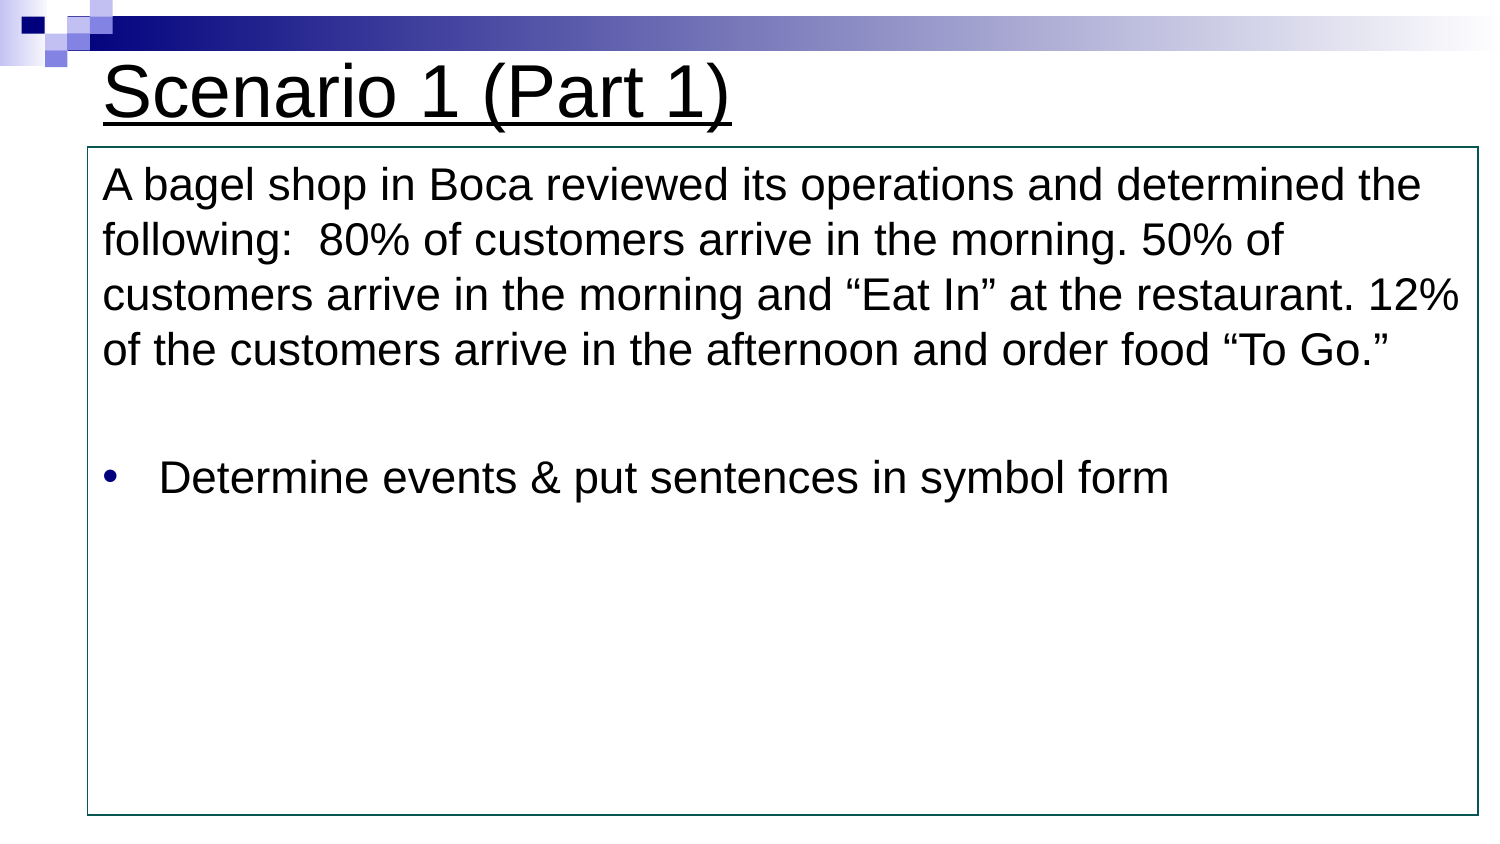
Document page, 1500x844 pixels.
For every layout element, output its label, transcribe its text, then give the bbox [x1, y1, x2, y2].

text_box A bagel shop in Boca reviewed its operations and determined the following: 80% of customers arrive in the morning. 50% of customers arrive in the morning and “Eat In” at the restaurant. 12% of the customers arrive in the afternoon and order food “To Go.” Determine events & put sentences in symbol form [87, 147, 1479, 815]
title Scenario 1 (Part 1) [87, 46, 1088, 129]
